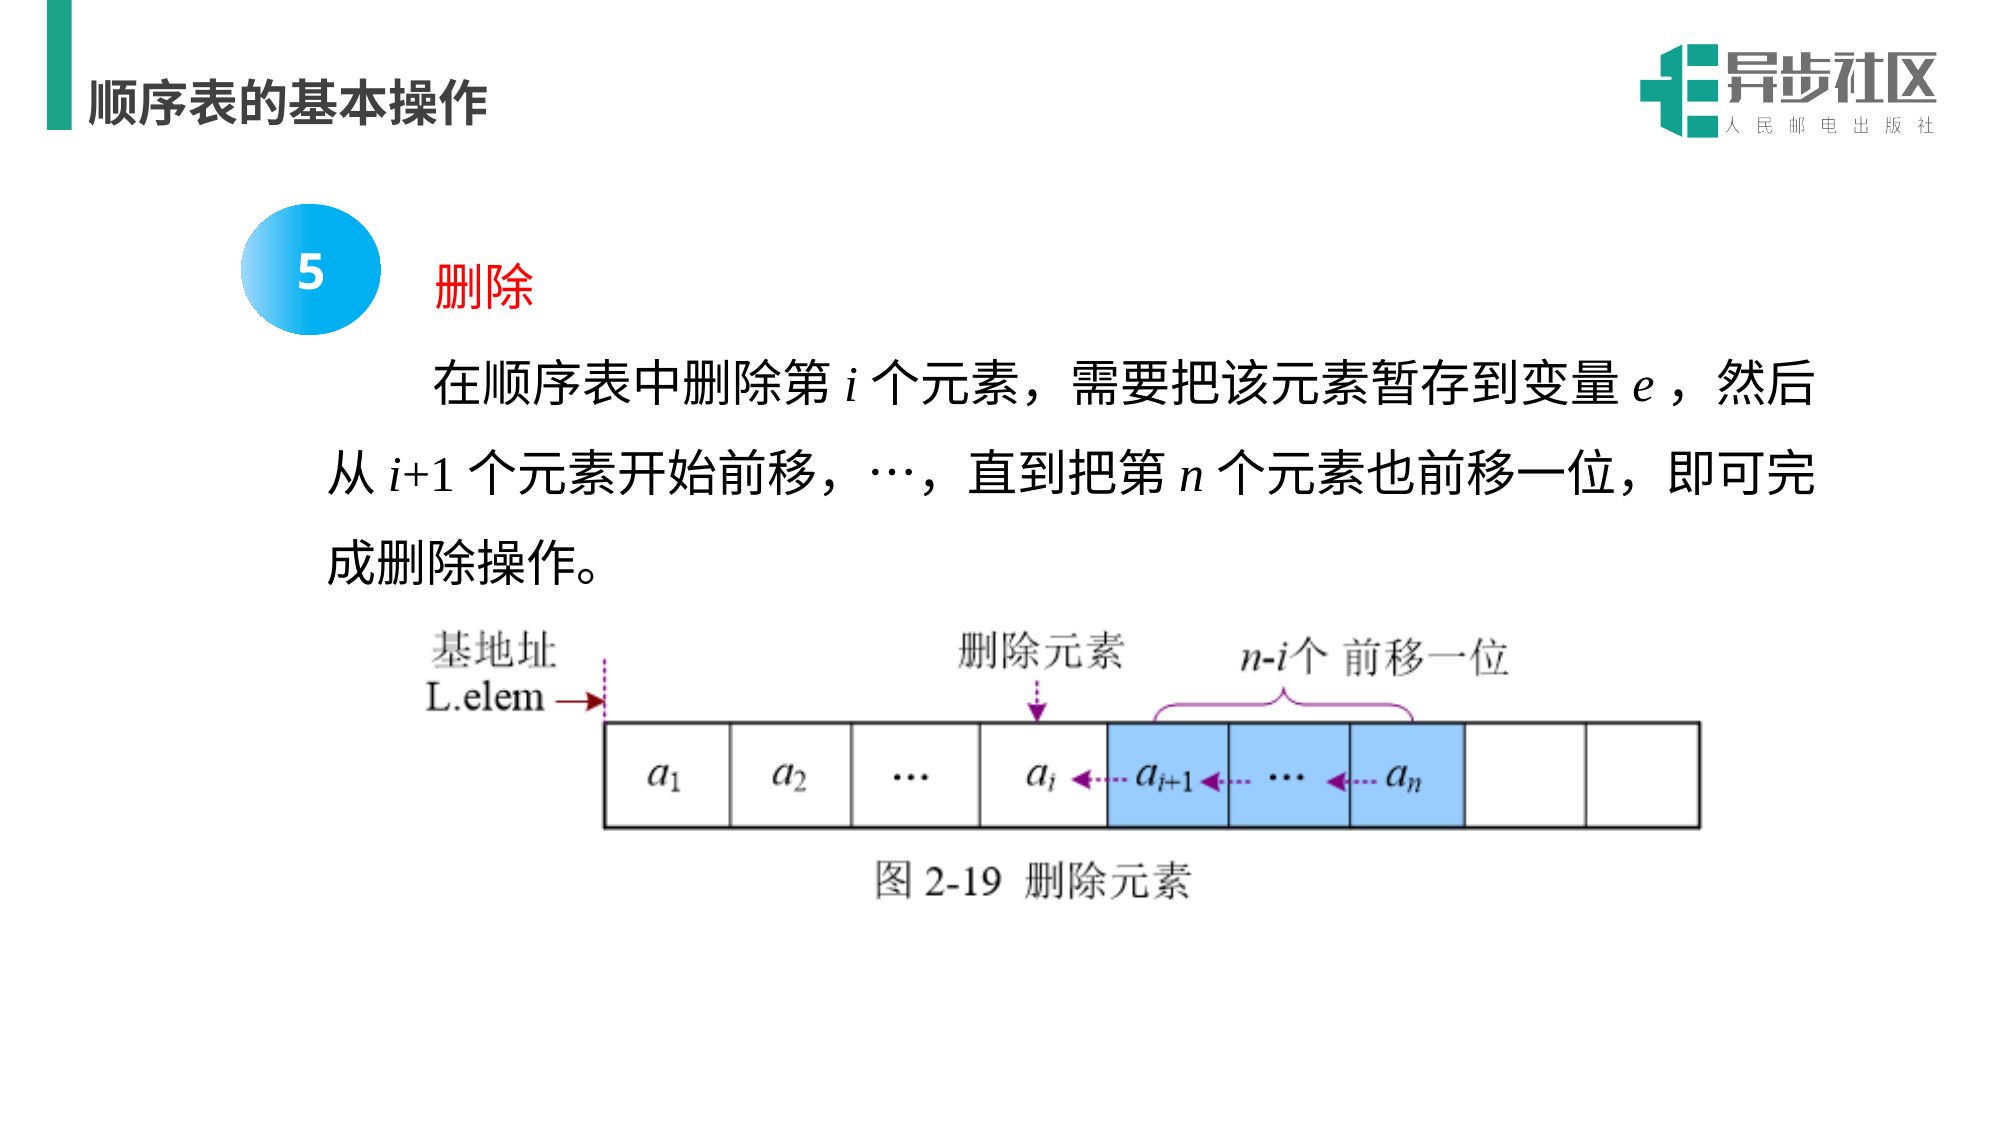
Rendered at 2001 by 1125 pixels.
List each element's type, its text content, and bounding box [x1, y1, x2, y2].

picture [1639, 36, 1948, 151]
text_box 删除 [419, 218, 550, 313]
text_box 顺序表的基本操作 [73, 64, 504, 139]
text_box 在顺序表中删除第i个元素，需要把该元素暂存到变量e，然后从i+1个元素开始前移，…，直到把第n个元素也前移一位，即可完成删除操作。 [311, 313, 1858, 599]
text_box 5 [240, 203, 383, 337]
picture [418, 620, 1709, 908]
text_box [46, 0, 73, 131]
